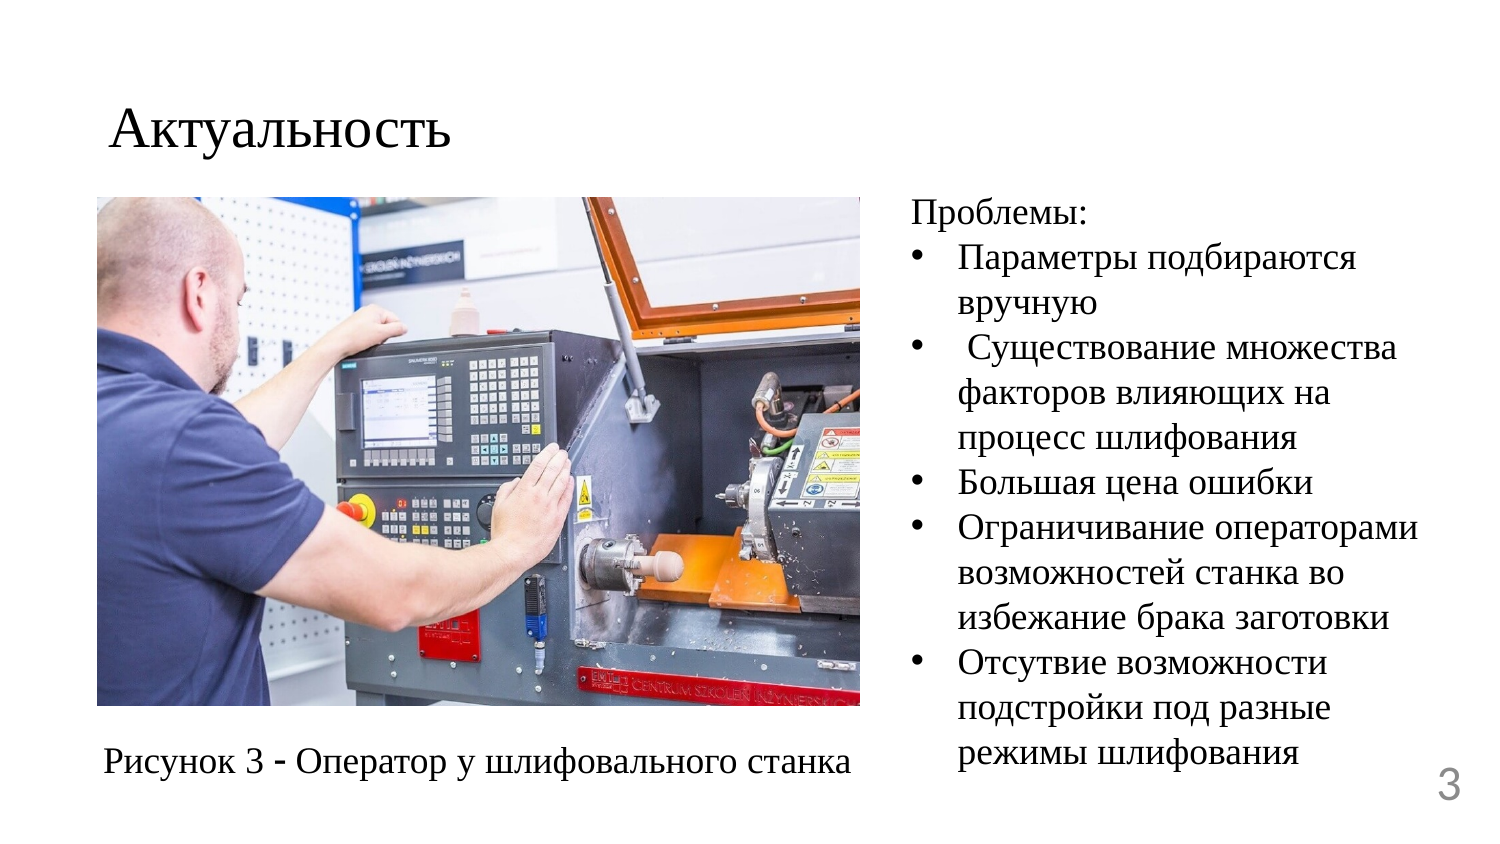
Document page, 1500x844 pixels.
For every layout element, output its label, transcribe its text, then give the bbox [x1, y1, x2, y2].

text_box Актуальность [93, 82, 821, 167]
text_box Проблемы: Параметры подбираются вручную Существование множества факторов влияющих на процесс шлифования Большая цена ошибки Ограничивание операторами возможностей станка во избежание брака заготовки Отсутвие возможности подстройки под разные режимы шлифования [895, 179, 1469, 825]
picture [97, 197, 860, 706]
text_box 3 [1387, 728, 1477, 832]
text_box Рисунок 3  Оператор у шлифовального станка [88, 728, 895, 789]
